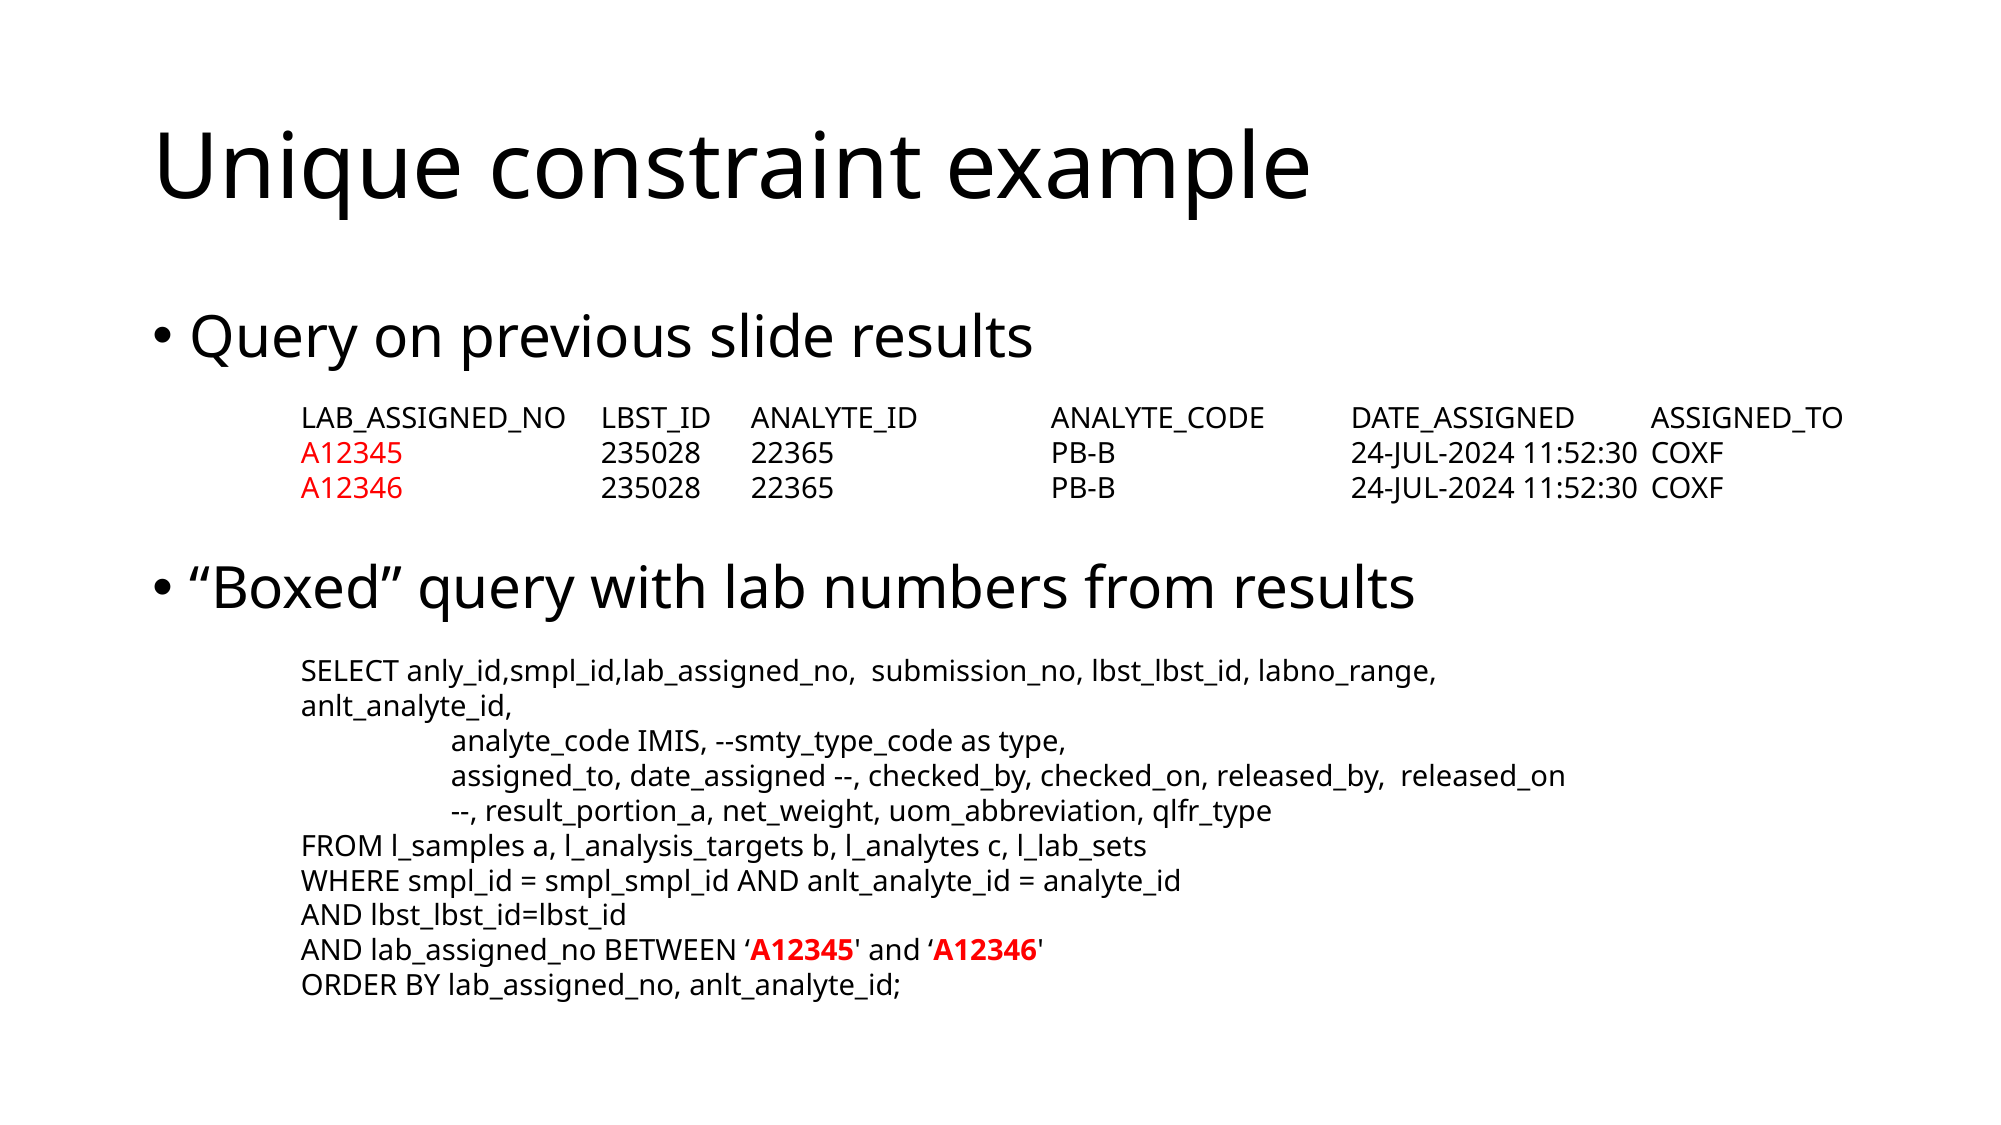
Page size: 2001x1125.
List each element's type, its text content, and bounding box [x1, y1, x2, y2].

text_box SELECT anly_id,smpl_id,lab_assigned_no, submission_no, lbst_lbst_id, labno_range, anlt_analyte_id, analyte_code IMIS, --smty_type_code as type, assigned_to, date_assigned --, checked_by, checked_on, released_by, released_on --, result_portion_a, net_weight, uom_abbreviation, qlfr_type FROM l_samples a, l_analysis_targets b, l_analytes c, l_lab_sets WHERE smpl_id = smpl_smpl_id AND anlt_analyte_id = analyte_id AND lbst_lbst_id=lbst_id AND lab_assigned_no BETWEEN ‘A12345' and ‘A12346' ORDER BY lab_assigned_no, anlt_analyte_id; [286, 644, 1667, 1009]
title Unique constraint example [137, 59, 1863, 278]
text_box LAB_ASSIGNED_NO LBST_ID ANALYTE_ID ANALYTE_CODE DATE_ASSIGNED ASSIGNED_TO A12345 235028 22365 PB-B 24-JUL-2024 11:52:30 COXF A12346 235028 22365 PB-B 24-JUL-2024 11:52:30 COXF [286, 392, 1915, 557]
list Query on previous slide results “Boxed” query with lab numbers from results [137, 299, 1863, 1014]
